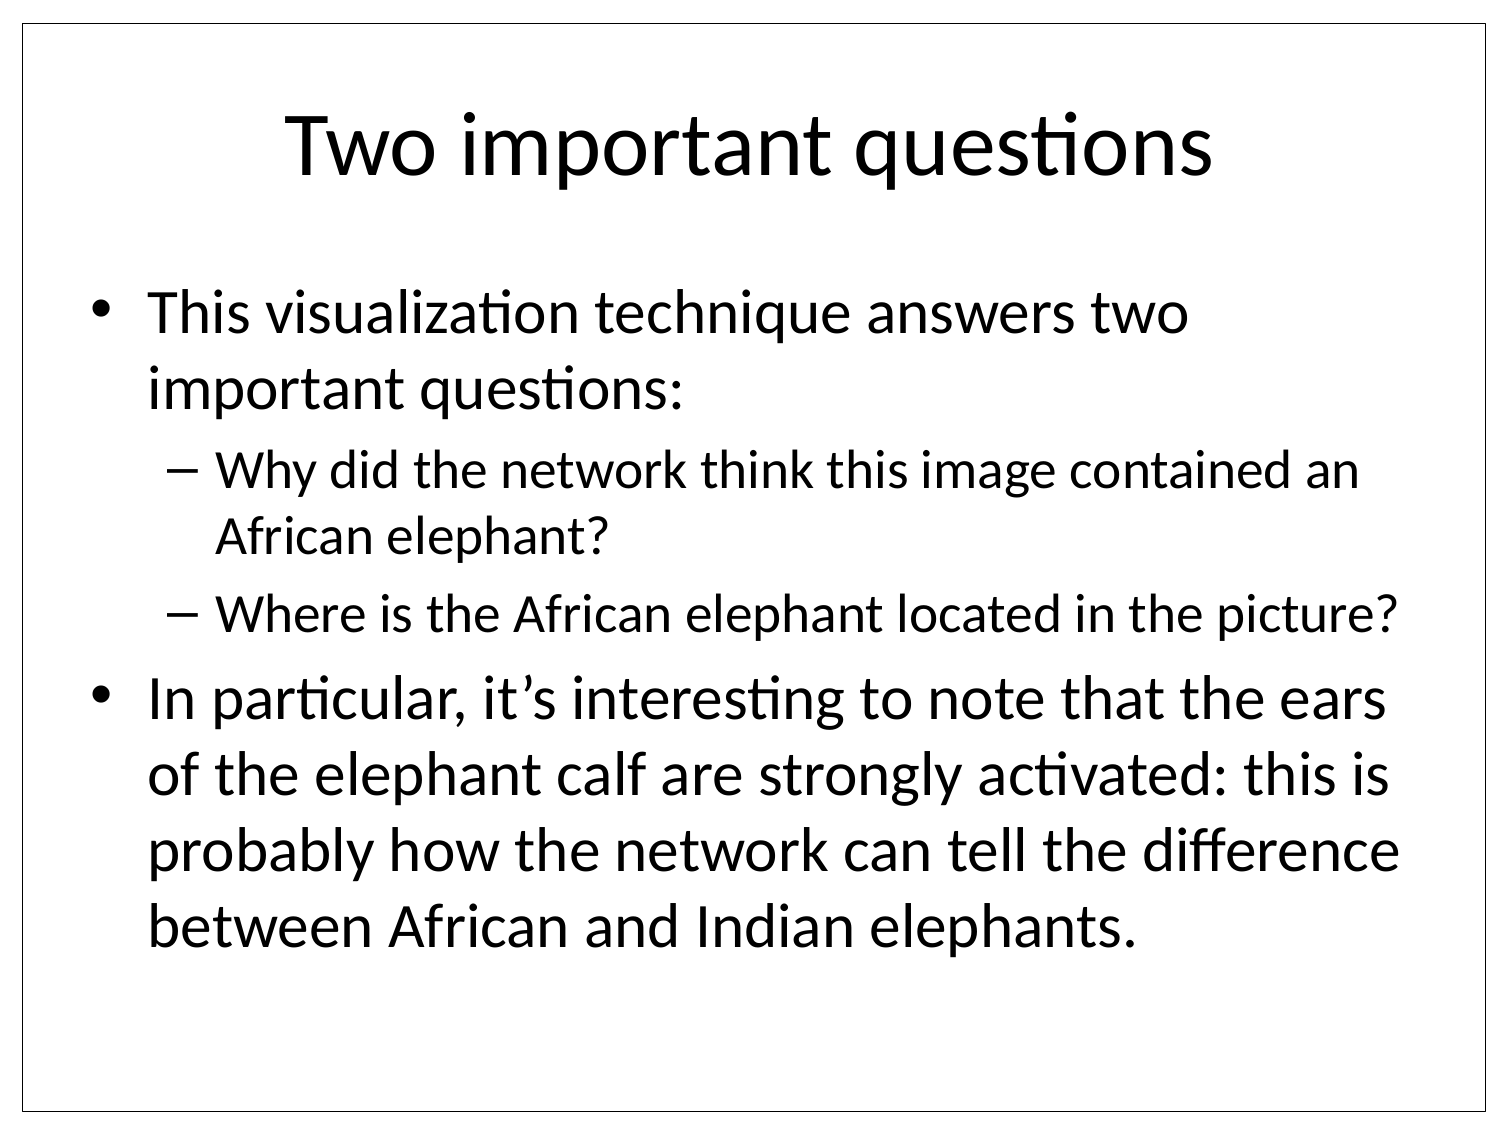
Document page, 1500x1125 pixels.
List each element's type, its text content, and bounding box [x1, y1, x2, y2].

title Two important questions [75, 45, 1425, 233]
list This visualization technique answers two important questions: Why did the network think this image contained an African elephant? Where is the African elephant located in the picture? In particular, it’s interesting to note that the ears of the elephant calf are strongly activated: this is probably how the network can tell the difference between African and Indian elephants. [75, 262, 1425, 1005]
